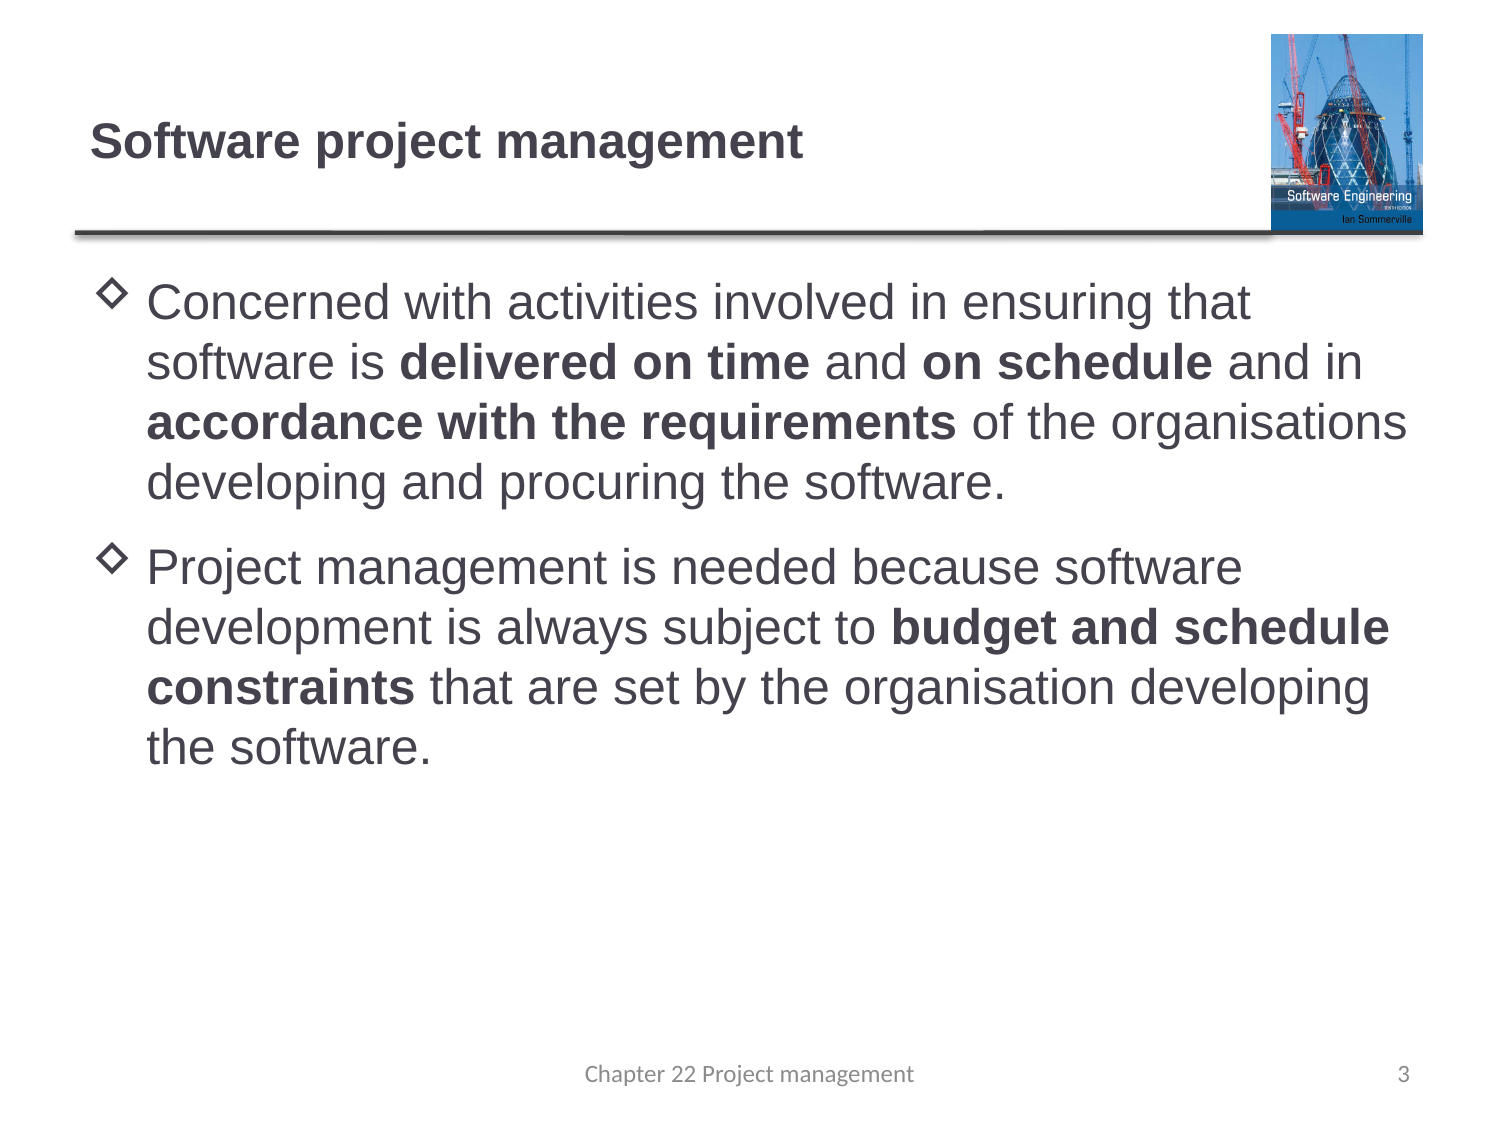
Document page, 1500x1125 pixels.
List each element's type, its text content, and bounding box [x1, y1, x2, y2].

title Software project management [74, 44, 1272, 233]
list Concerned with activities involved in ensuring that software is delivered on time and on schedule and in accordance with the requirements of the organisations developing and procuring the software. Project management is needed because software development is always subject to budget and schedule constraints that are set by the organisation developing the software. [75, 262, 1425, 1005]
picture [1271, 34, 1423, 230]
footer Chapter 22 Project management [512, 1042, 988, 1103]
slide_number 3 [1074, 1042, 1425, 1103]
